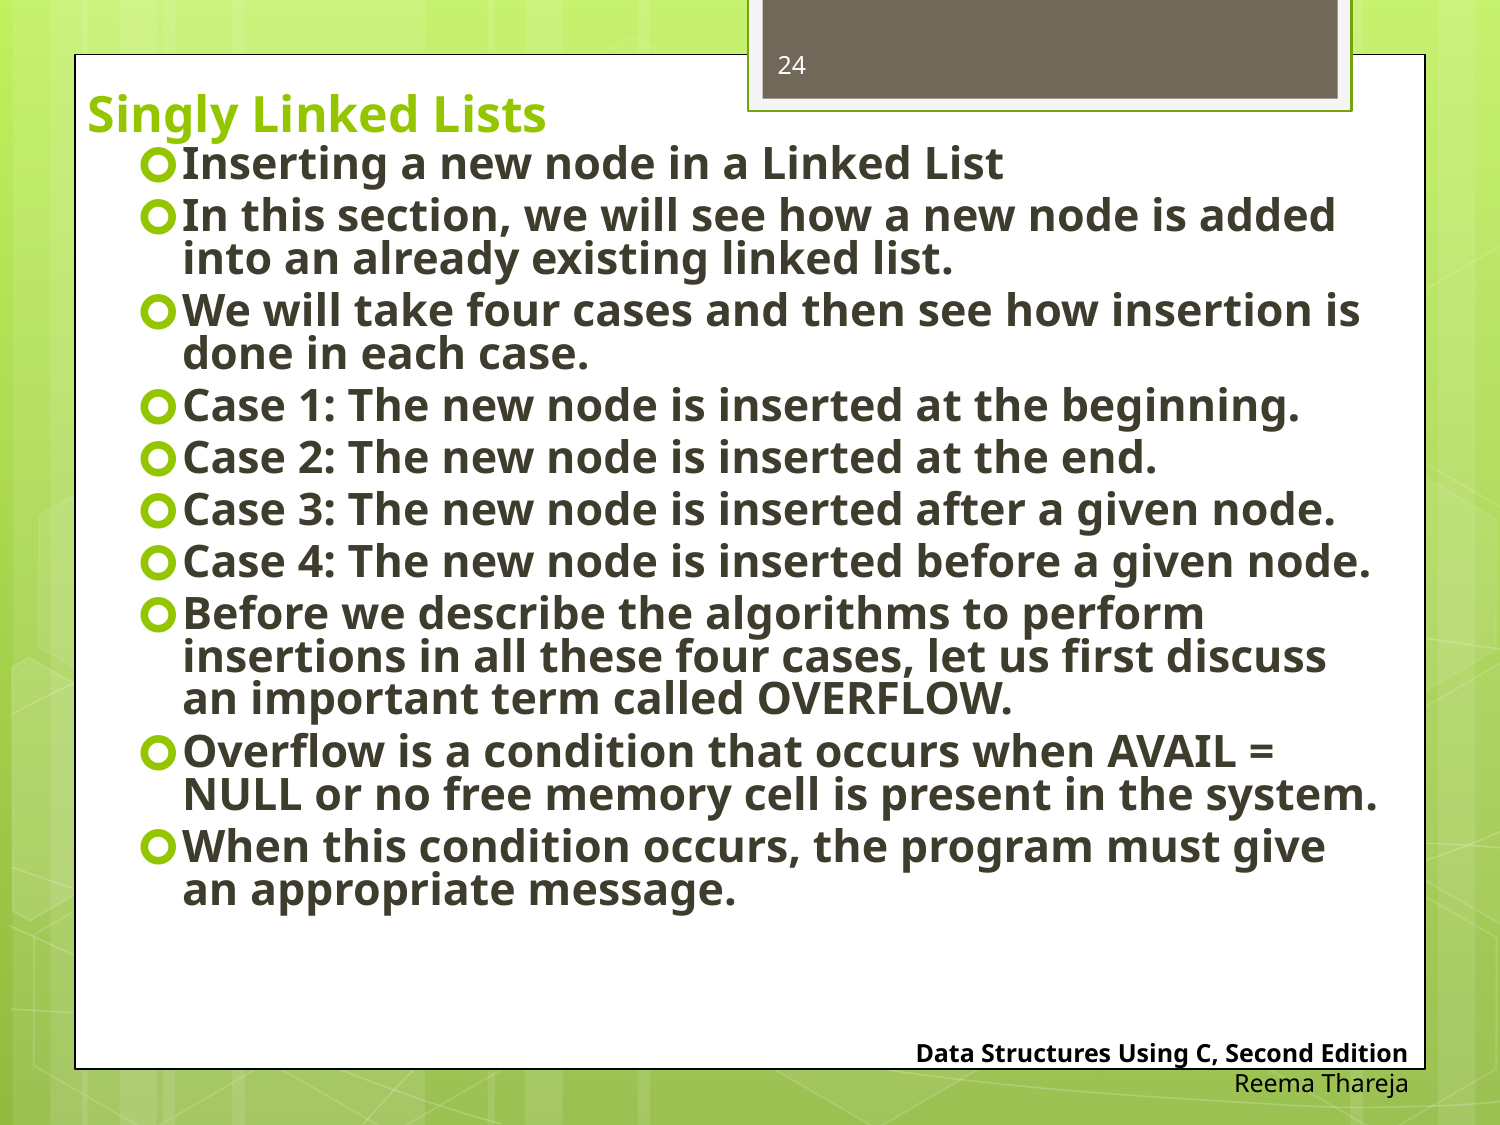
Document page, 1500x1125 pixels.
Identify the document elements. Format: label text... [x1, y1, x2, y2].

title Singly Linked Lists [72, 37, 1225, 150]
slide_number 24 [762, 36, 982, 97]
footer Data Structures Using C, Second Edition Reema Thareja [849, 1037, 1425, 1098]
list Inserting a new node in a Linked List In this section, we will see how a new node is added into an already existing linked list. We will take four cases and then see how insertion is done in each case. Case 1: The new node is inserted at the beginning. Case 2: The new node is inserted at the end. Case 3: The new node is inserted after a given node. Case 4: The new node is inserted before a given node. Before we describe the algorithms to perform insertions in all these four cases, let us first discuss an important term called OVERFLOW. Overflow is a condition that occurs when AVAIL = NULL or no free memory cell is present in the system. When this condition occurs, the program must give an appropriate message. [112, 137, 1400, 1013]
